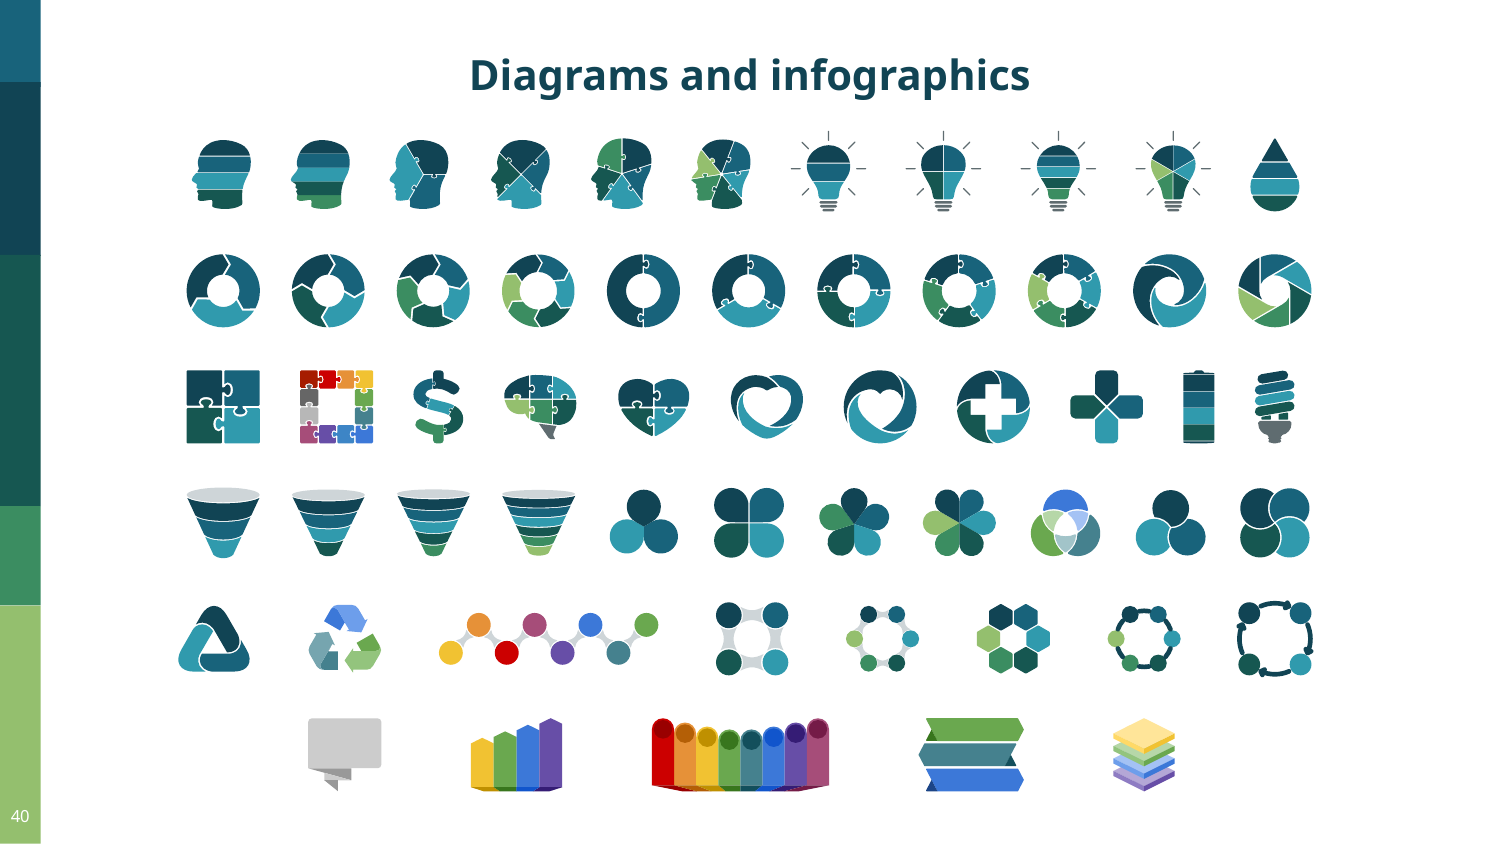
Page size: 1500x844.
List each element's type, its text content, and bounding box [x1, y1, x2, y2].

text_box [413, 370, 464, 444]
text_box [956, 370, 1031, 444]
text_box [191, 137, 252, 212]
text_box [817, 253, 891, 328]
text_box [389, 137, 452, 212]
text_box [1132, 489, 1207, 556]
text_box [177, 605, 251, 672]
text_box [1070, 370, 1144, 444]
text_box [1183, 370, 1215, 444]
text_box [606, 489, 681, 557]
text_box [922, 487, 997, 559]
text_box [1238, 601, 1312, 676]
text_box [503, 374, 577, 440]
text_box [1027, 489, 1102, 557]
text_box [918, 717, 1025, 792]
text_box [845, 605, 920, 672]
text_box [307, 718, 382, 792]
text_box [651, 717, 830, 792]
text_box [976, 603, 1051, 674]
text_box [470, 717, 563, 792]
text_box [299, 370, 374, 444]
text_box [711, 253, 786, 328]
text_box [817, 487, 891, 558]
title Diagrams and infographics [140, 40, 1360, 106]
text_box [1238, 253, 1312, 328]
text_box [1250, 137, 1300, 212]
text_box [186, 370, 260, 444]
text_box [922, 254, 996, 328]
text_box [290, 137, 351, 212]
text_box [905, 130, 982, 212]
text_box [490, 137, 552, 212]
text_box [501, 253, 576, 328]
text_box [501, 489, 576, 556]
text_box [1107, 605, 1181, 672]
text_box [715, 601, 789, 676]
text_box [1135, 130, 1212, 212]
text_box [590, 137, 653, 212]
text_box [186, 487, 260, 559]
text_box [1027, 254, 1102, 328]
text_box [308, 604, 382, 673]
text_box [843, 370, 917, 444]
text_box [606, 254, 681, 328]
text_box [712, 485, 786, 560]
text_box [790, 130, 867, 212]
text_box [396, 489, 471, 557]
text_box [1020, 130, 1097, 212]
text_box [690, 137, 752, 212]
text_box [1254, 369, 1296, 444]
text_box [1132, 254, 1207, 328]
slide_number 40 [0, 790, 49, 844]
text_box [1113, 717, 1175, 792]
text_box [396, 254, 470, 328]
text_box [730, 374, 804, 439]
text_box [291, 489, 366, 557]
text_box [1238, 487, 1312, 558]
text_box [291, 254, 365, 328]
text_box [616, 377, 691, 437]
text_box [438, 612, 659, 665]
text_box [186, 254, 261, 328]
